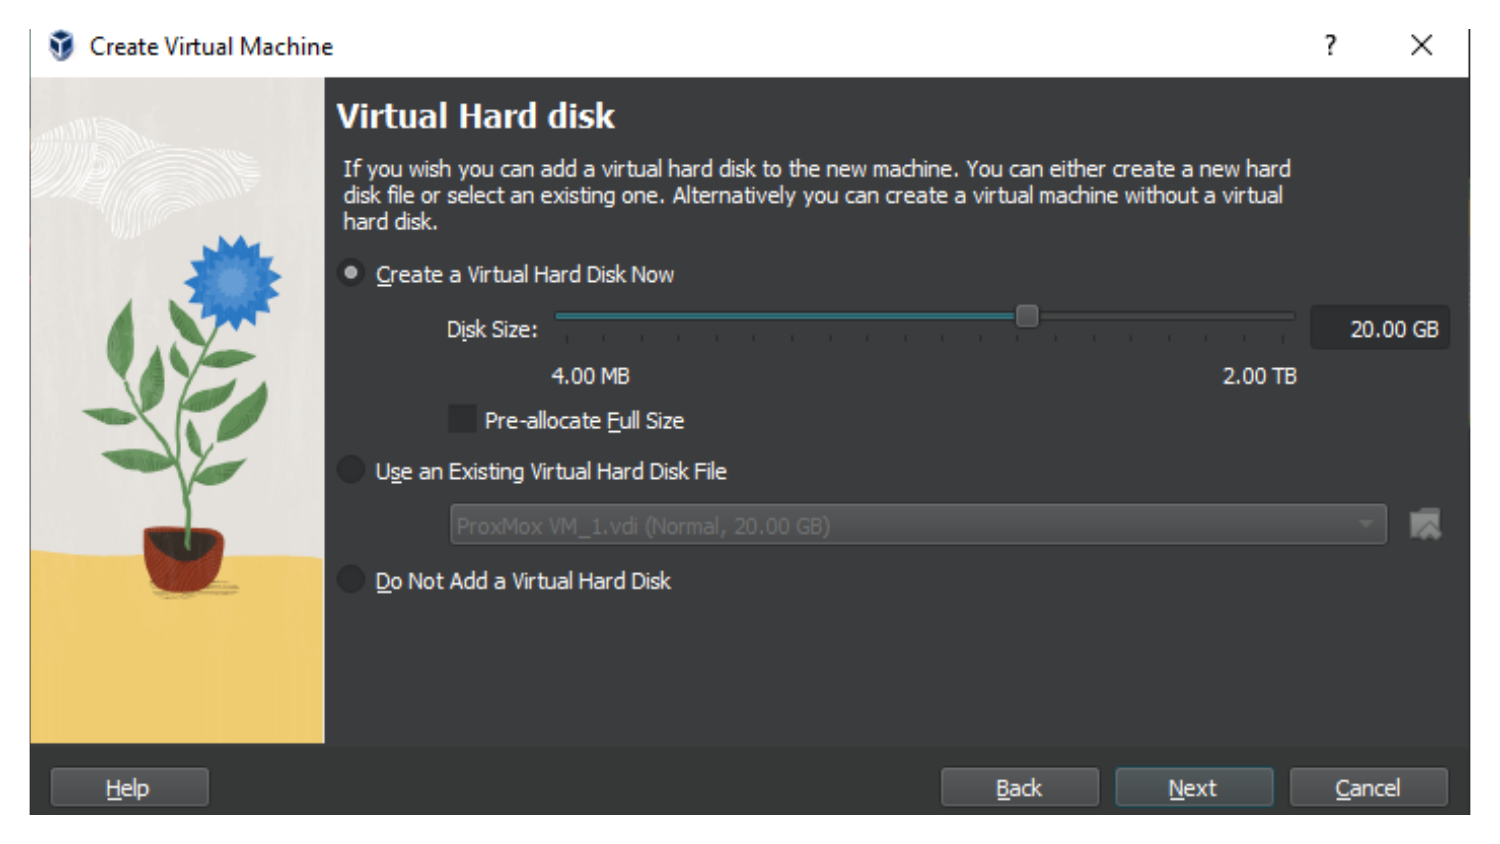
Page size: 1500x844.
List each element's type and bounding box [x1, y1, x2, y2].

picture [29, 29, 1471, 815]
